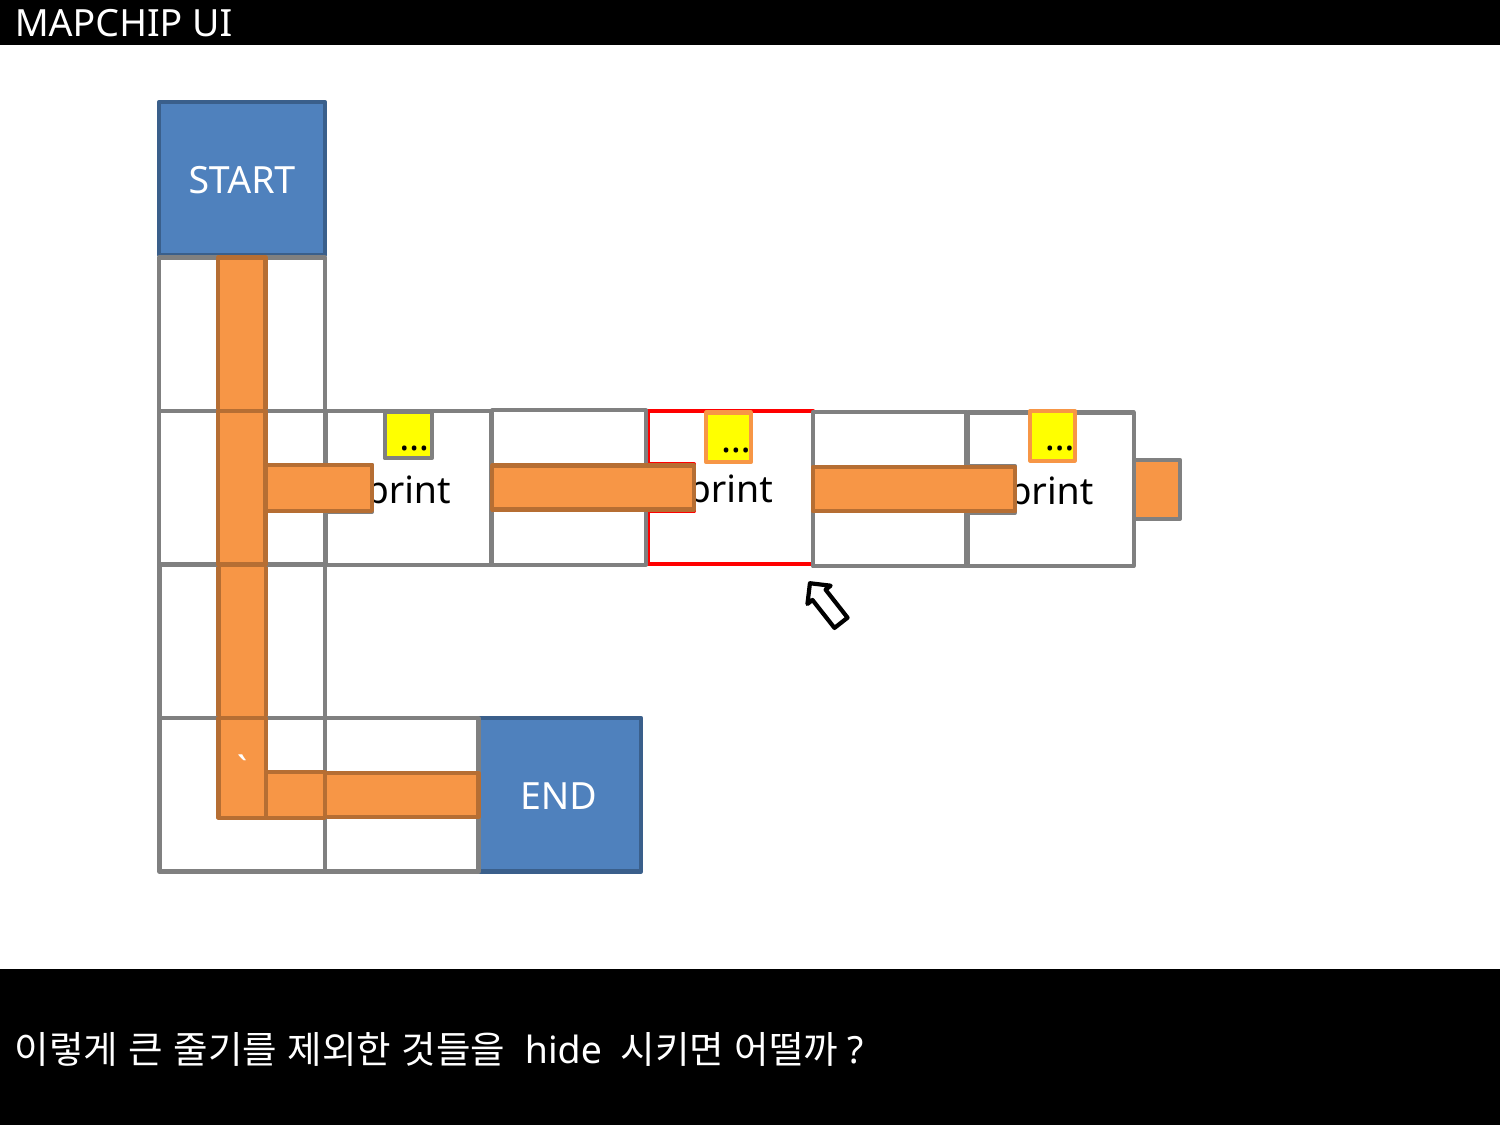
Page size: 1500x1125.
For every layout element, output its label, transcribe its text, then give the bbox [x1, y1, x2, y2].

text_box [159, 573, 326, 717]
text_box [676, 381, 831, 594]
text_box [805, 597, 850, 631]
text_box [997, 383, 1152, 596]
text_box MAPCHIP UI [0, 0, 1500, 45]
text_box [836, 387, 992, 591]
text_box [159, 410, 373, 565]
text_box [515, 386, 671, 589]
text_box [159, 717, 326, 872]
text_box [328, 717, 479, 872]
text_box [159, 257, 325, 410]
text_box END [481, 716, 643, 874]
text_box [354, 382, 509, 595]
text_box 이렇게 큰 줄기를 제외한 것들을 hide 시키면 어떨까? [0, 969, 1500, 1125]
text_box START [157, 100, 327, 255]
